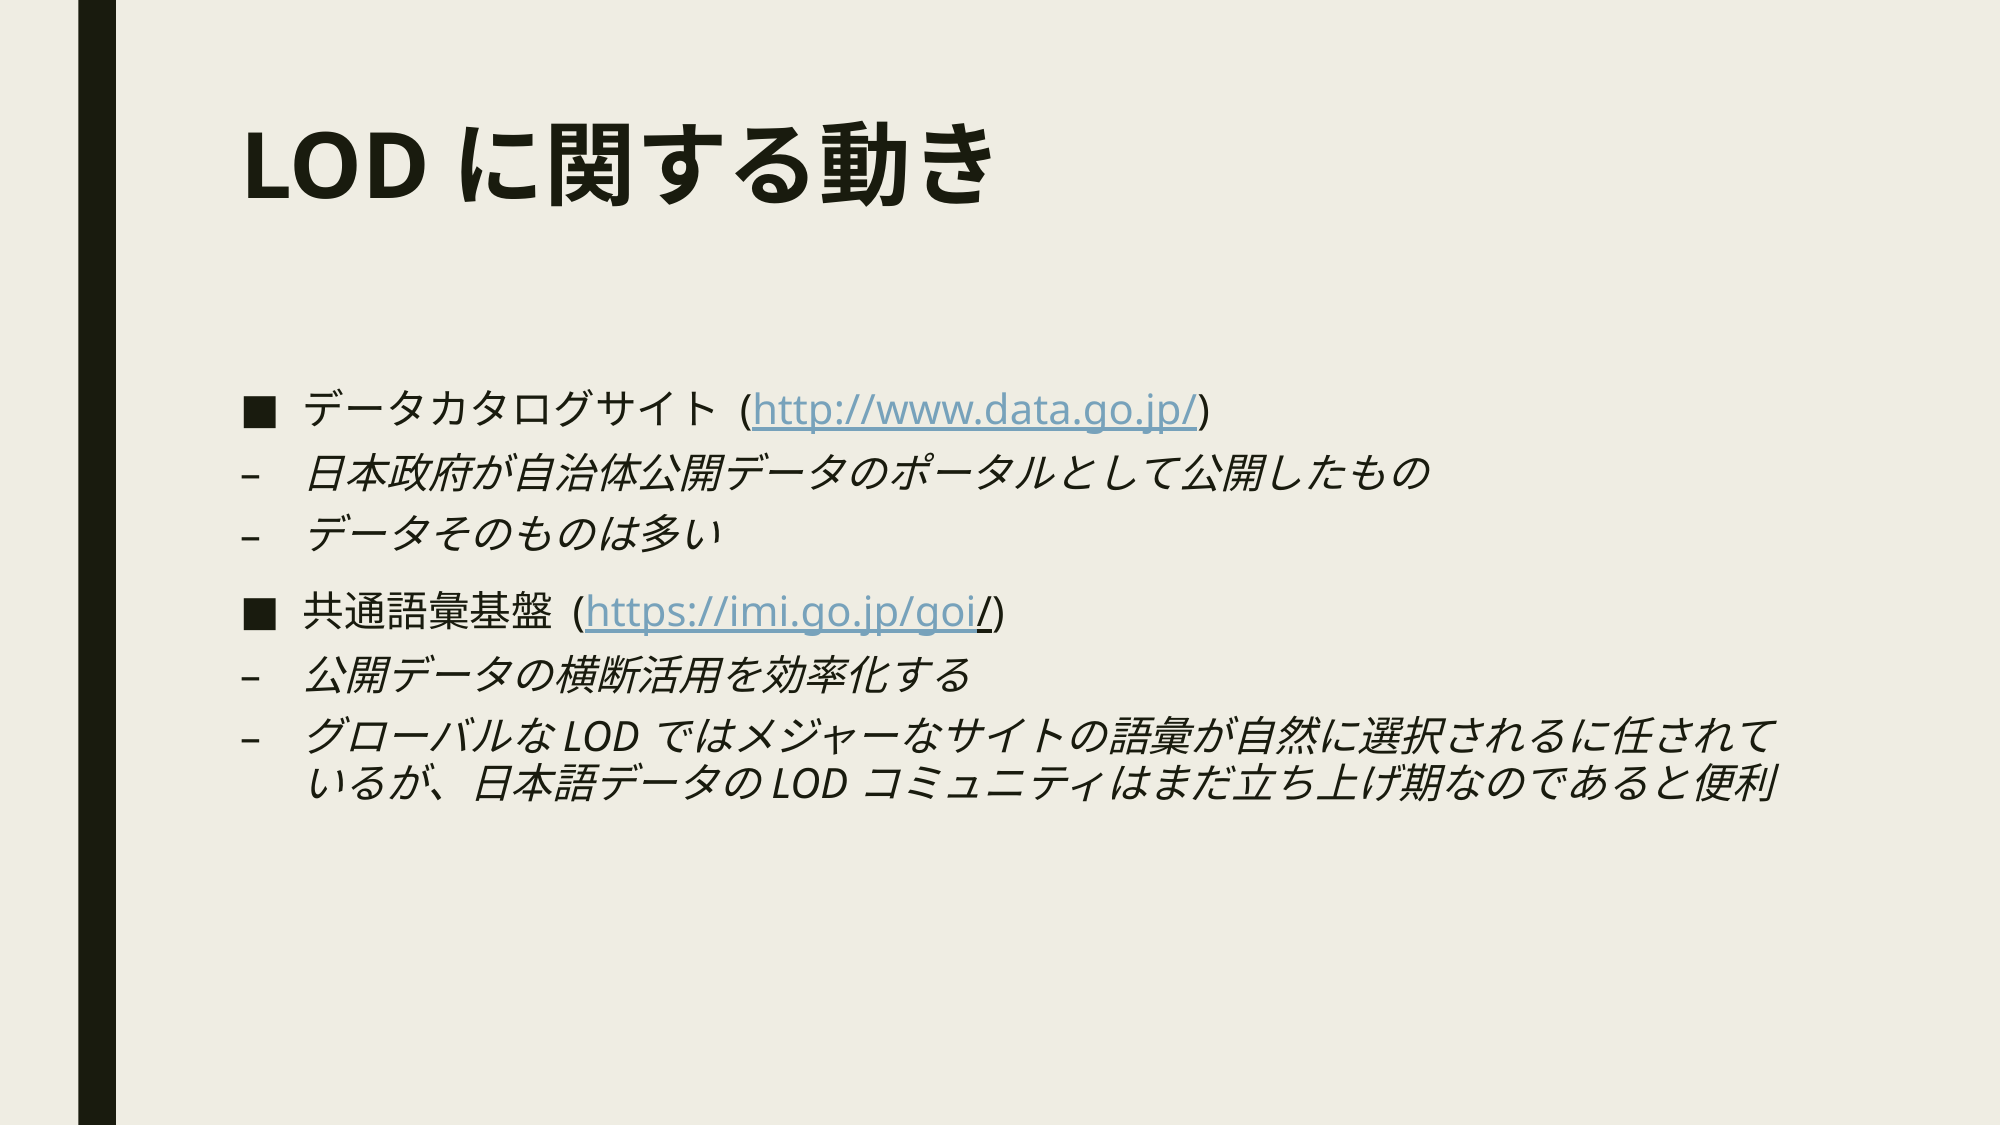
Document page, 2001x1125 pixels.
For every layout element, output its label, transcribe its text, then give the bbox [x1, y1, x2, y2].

title LODに関する動き [225, 112, 1800, 357]
list データカタログサイト (http://www.data.go.jp/) 日本政府が自治体公開データのポータルとして公開したもの データそのものは多い 共通語彙基盤 (https://imi.go.jp/goi/) 公開データの横断活用を効率化する グローバルなLODではメジャーなサイトの語彙が自然に選択されるに任されているが、日本語データのLODコミュニティはまだ立ち上げ期なのであると便利 [225, 375, 1800, 963]
